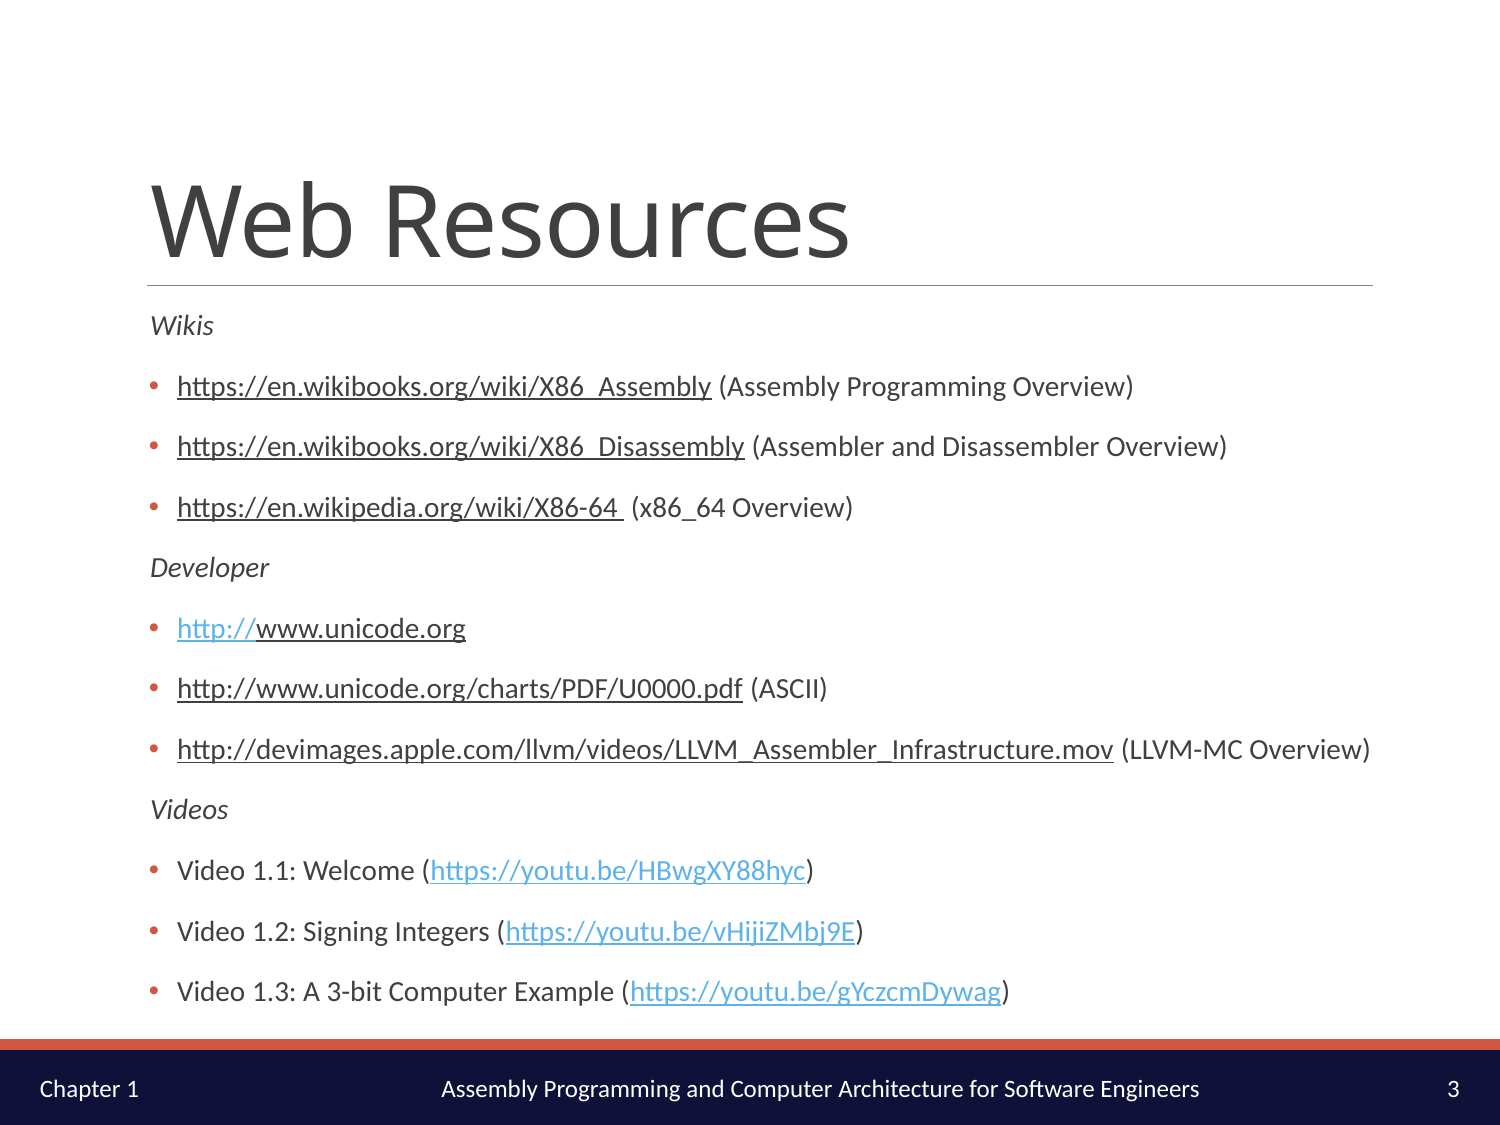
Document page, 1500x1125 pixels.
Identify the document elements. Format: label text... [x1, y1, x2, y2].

footer Assembly Programming and Computer Architecture for Software Engineers [354, 1057, 1289, 1118]
list Wikis https://en.wikibooks.org/wiki/X86_Assembly (Assembly Programming Overview) https://en.wikibooks.org/wiki/X86_Disassembly (Assembler and Disassembler Overview) https://en.wikipedia.org/wiki/X86-64 (x86_64 Overview) Developer http://www.unicode.org http://www.unicode.org/charts/PDF/U0000.pdf (ASCII) http://devimages.apple.com/llvm/videos/LLVM_Assembler_Infrastructure.mov (LLVM-MC Overview) Videos Video 1.1: Welcome (https://youtu.be/HBwgXY88hyc) Video 1.2: Signing Integers (https://youtu.be/vHijiZMbj9E) Video 1.3: A 3-bit Computer Example (https://youtu.be/gYczcmDywag) [135, 302, 1388, 963]
slide_number 3 [1313, 1057, 1475, 1118]
slide_number Chapter 1 [24, 1057, 330, 1118]
title Web Resources [135, 47, 1373, 285]
